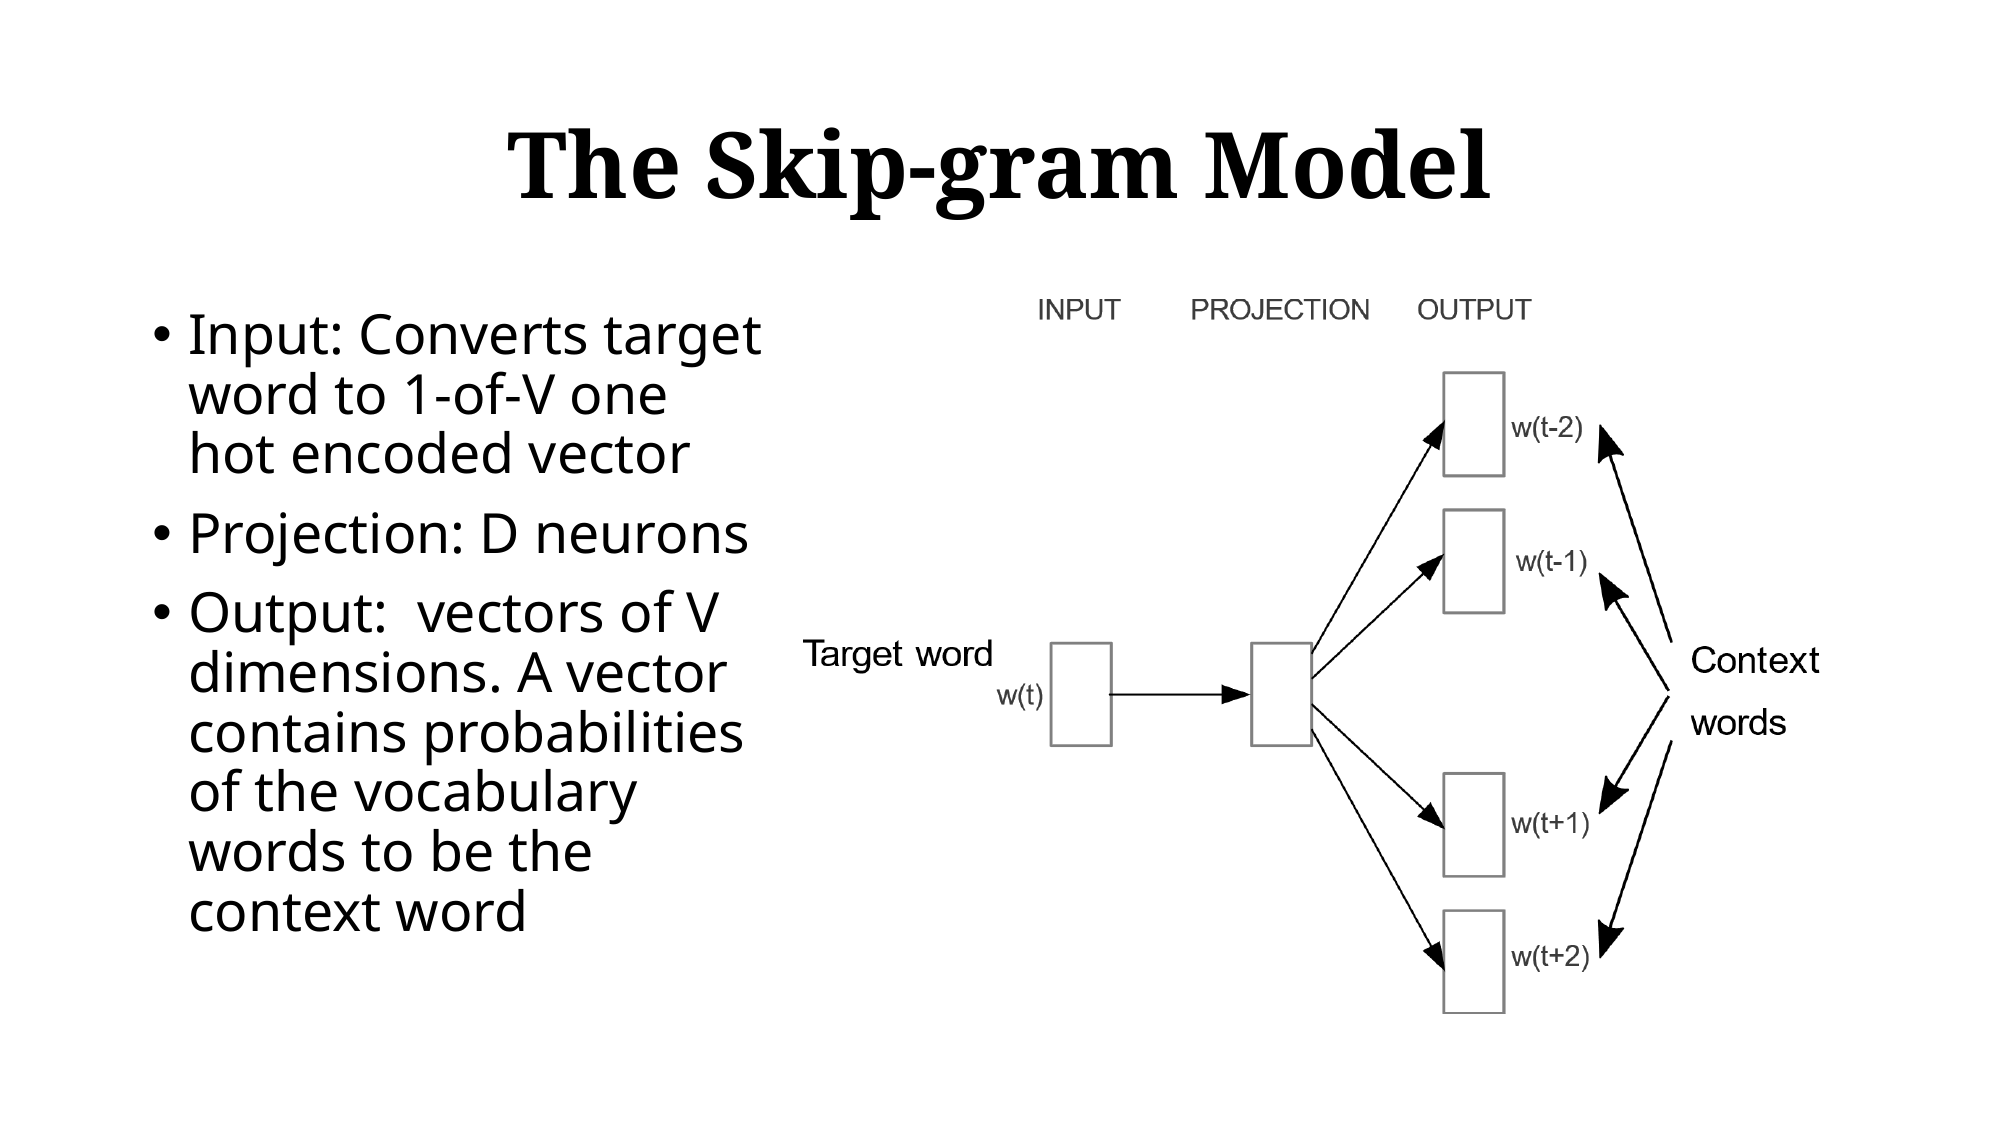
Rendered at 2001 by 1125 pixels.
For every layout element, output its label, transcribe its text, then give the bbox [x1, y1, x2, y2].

title The Skip-gram Model [137, 59, 1863, 278]
picture [803, 299, 1822, 1014]
